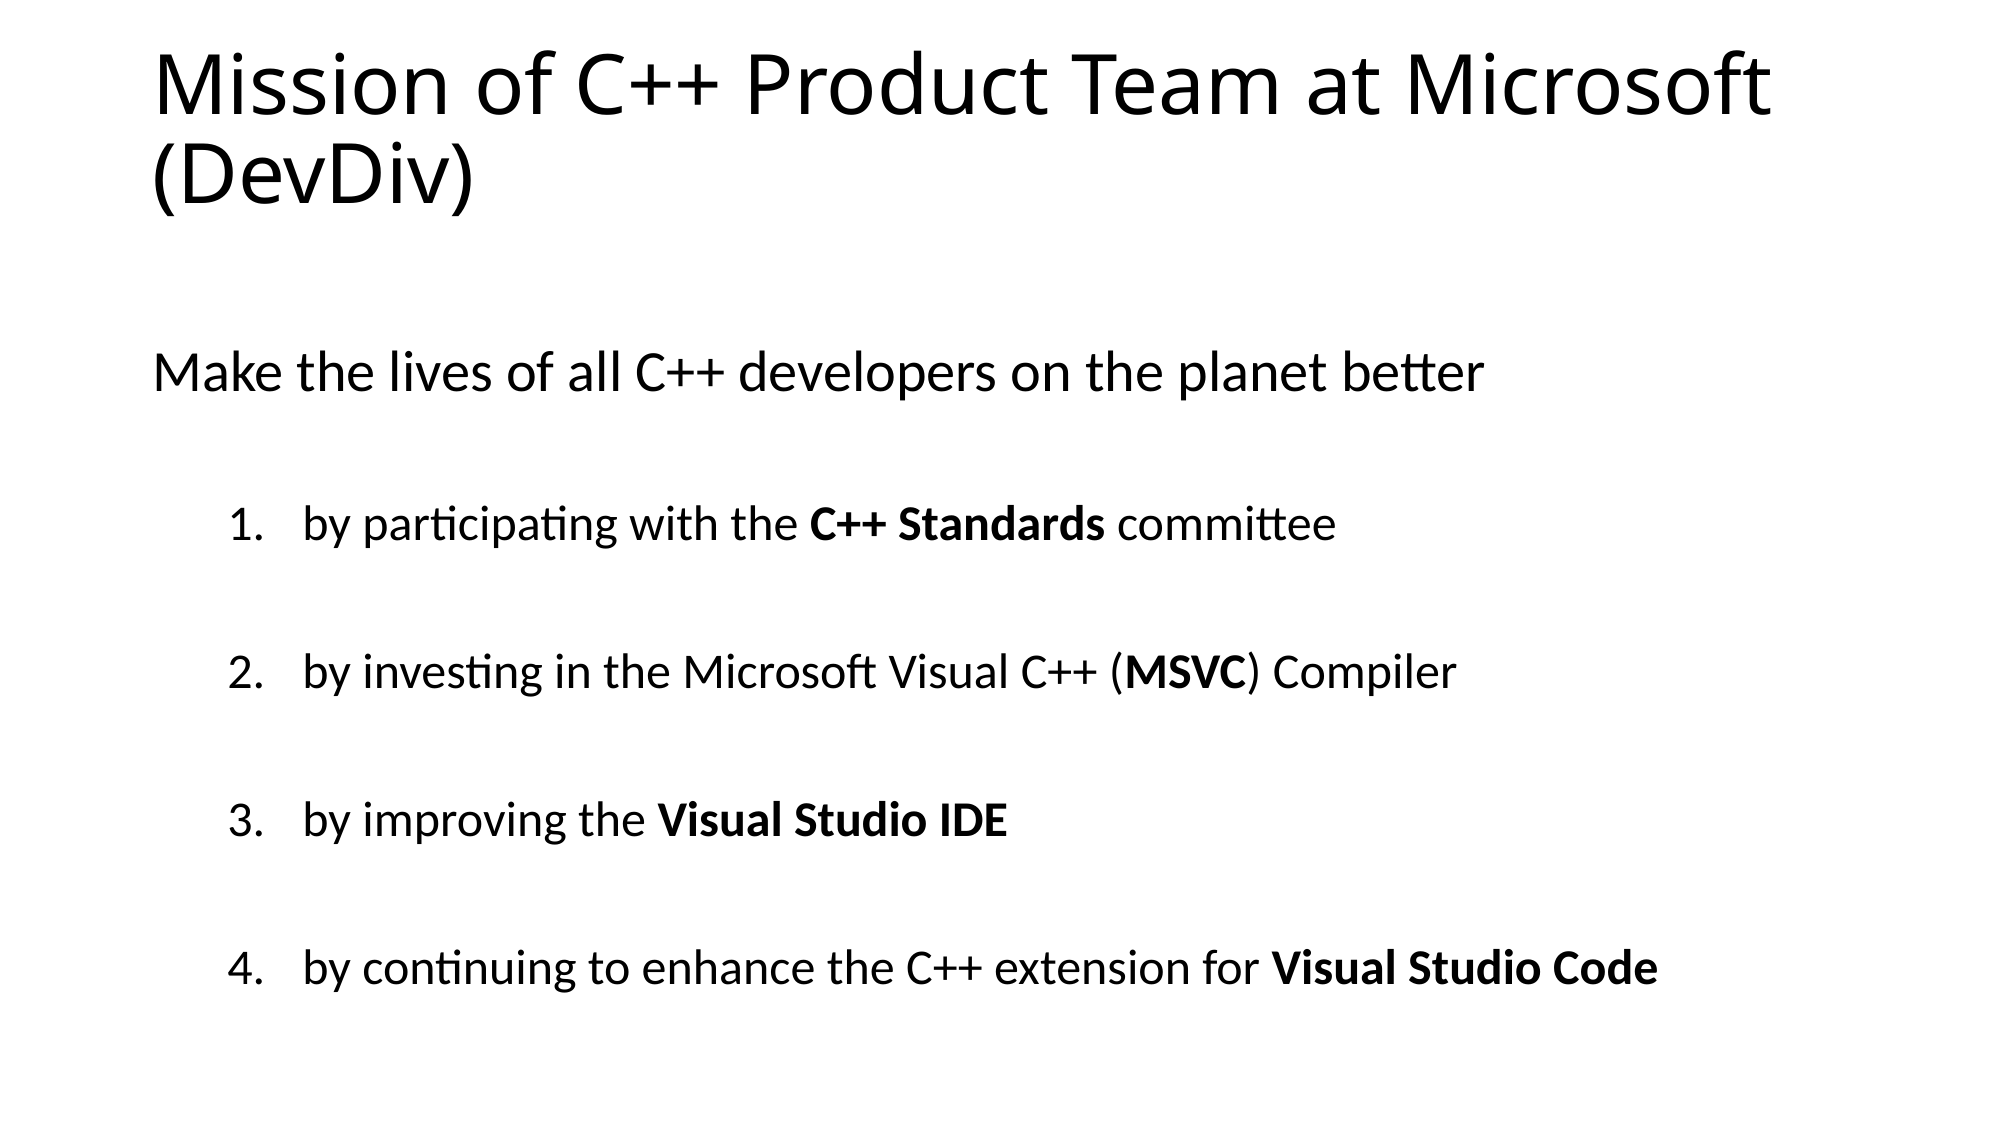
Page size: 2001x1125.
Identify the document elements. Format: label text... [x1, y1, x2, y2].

list Make the lives of all C++ developers on the planet better by participating with the C++ Standards committee by investing in the Microsoft Visual C++ (MSVC) Compiler by improving the Visual Studio IDE by continuing to enhance the C++ extension for Visual Studio Code [137, 333, 1990, 1111]
title Mission of C++ Product Team at Microsoft (DevDiv) [137, 59, 1990, 205]
